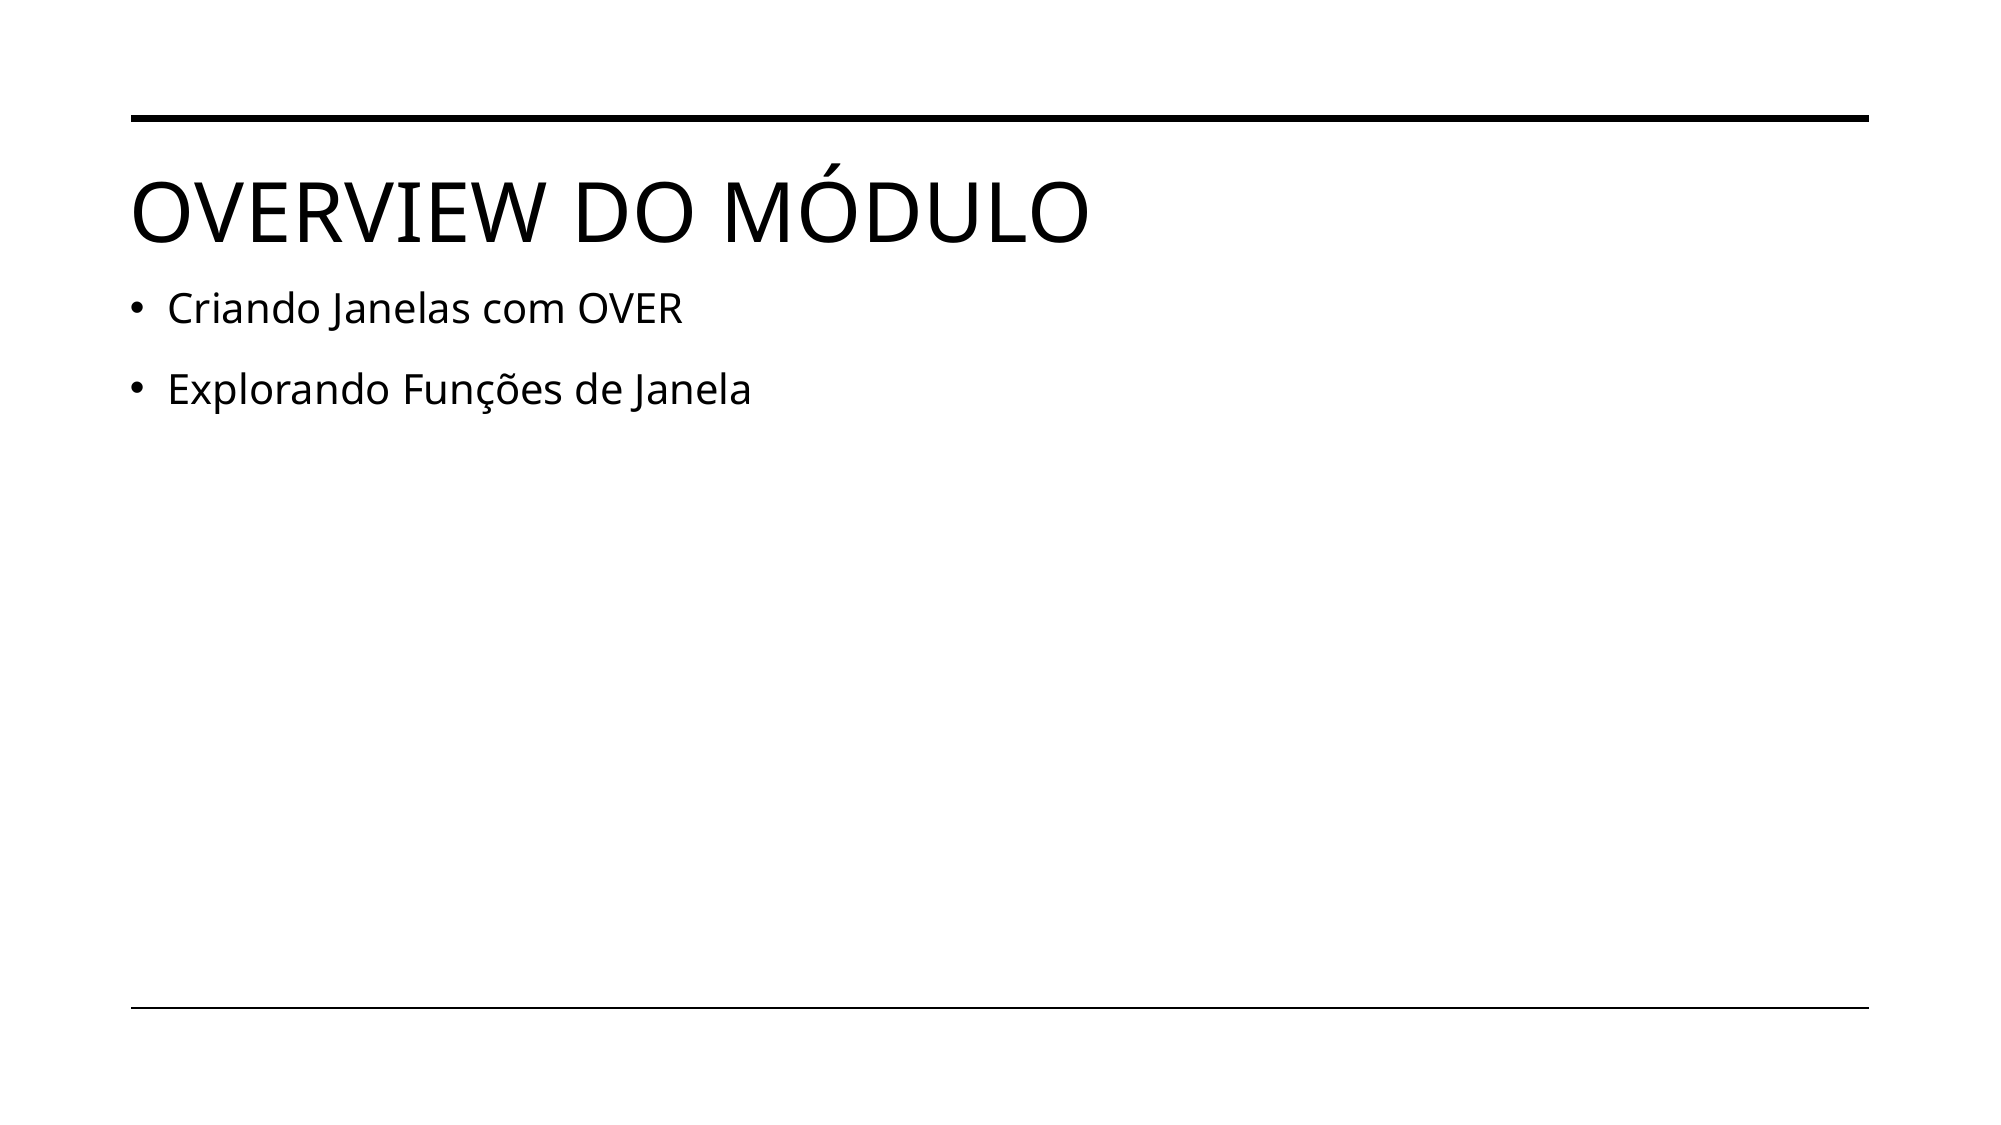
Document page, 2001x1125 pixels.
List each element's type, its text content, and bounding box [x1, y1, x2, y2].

title Overview do módulo [114, 151, 1869, 264]
list Criando Janelas com OVER Explorando Funções de Janela [114, 264, 1869, 861]
